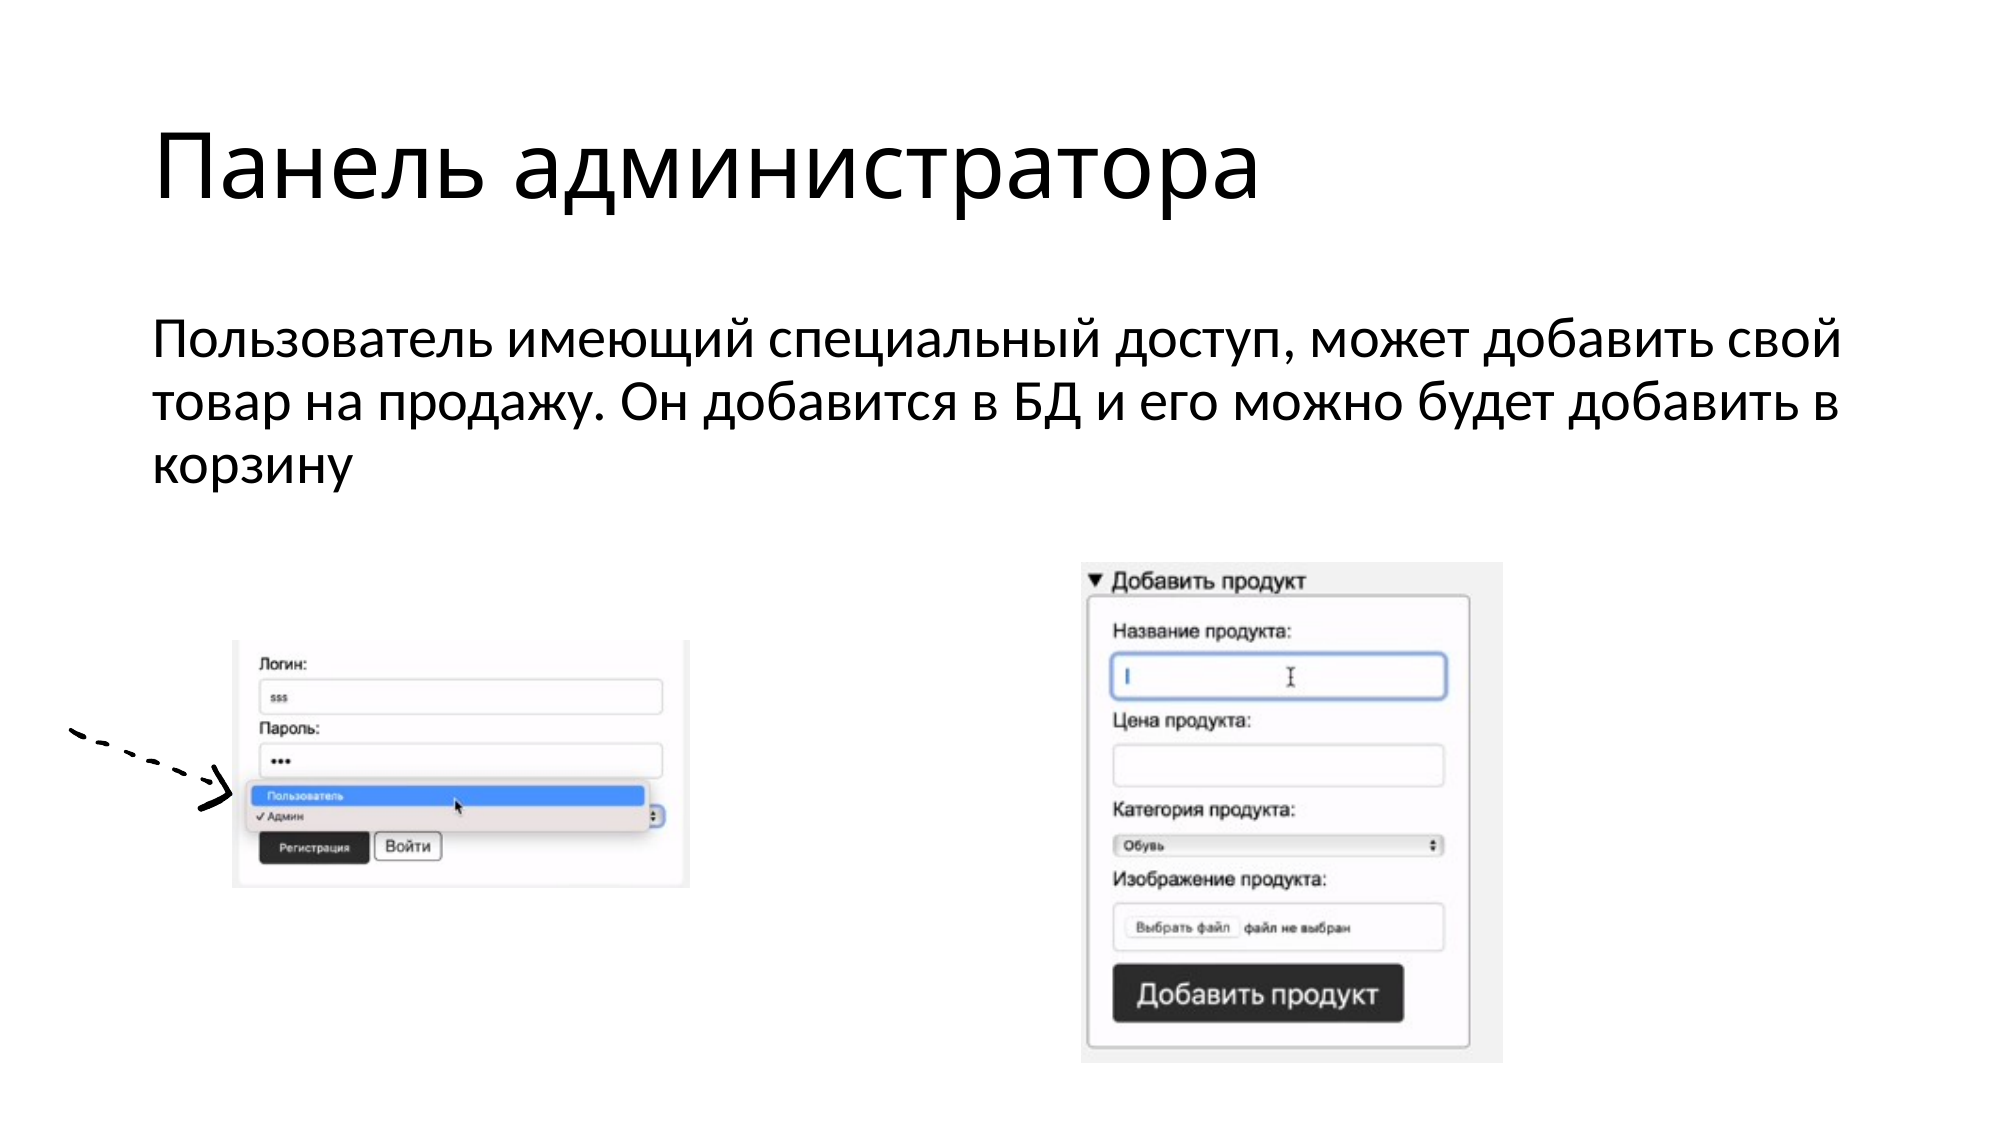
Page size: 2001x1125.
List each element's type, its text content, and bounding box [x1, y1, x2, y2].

title Панель администратора [137, 59, 1863, 278]
list Пользователь имеющий специальный доступ, может добавить свой товар на продажу. Он добавится в БД и его можно будет добавить в корзину [137, 299, 1863, 619]
picture [1081, 562, 1503, 1063]
picture [35, 640, 690, 888]
